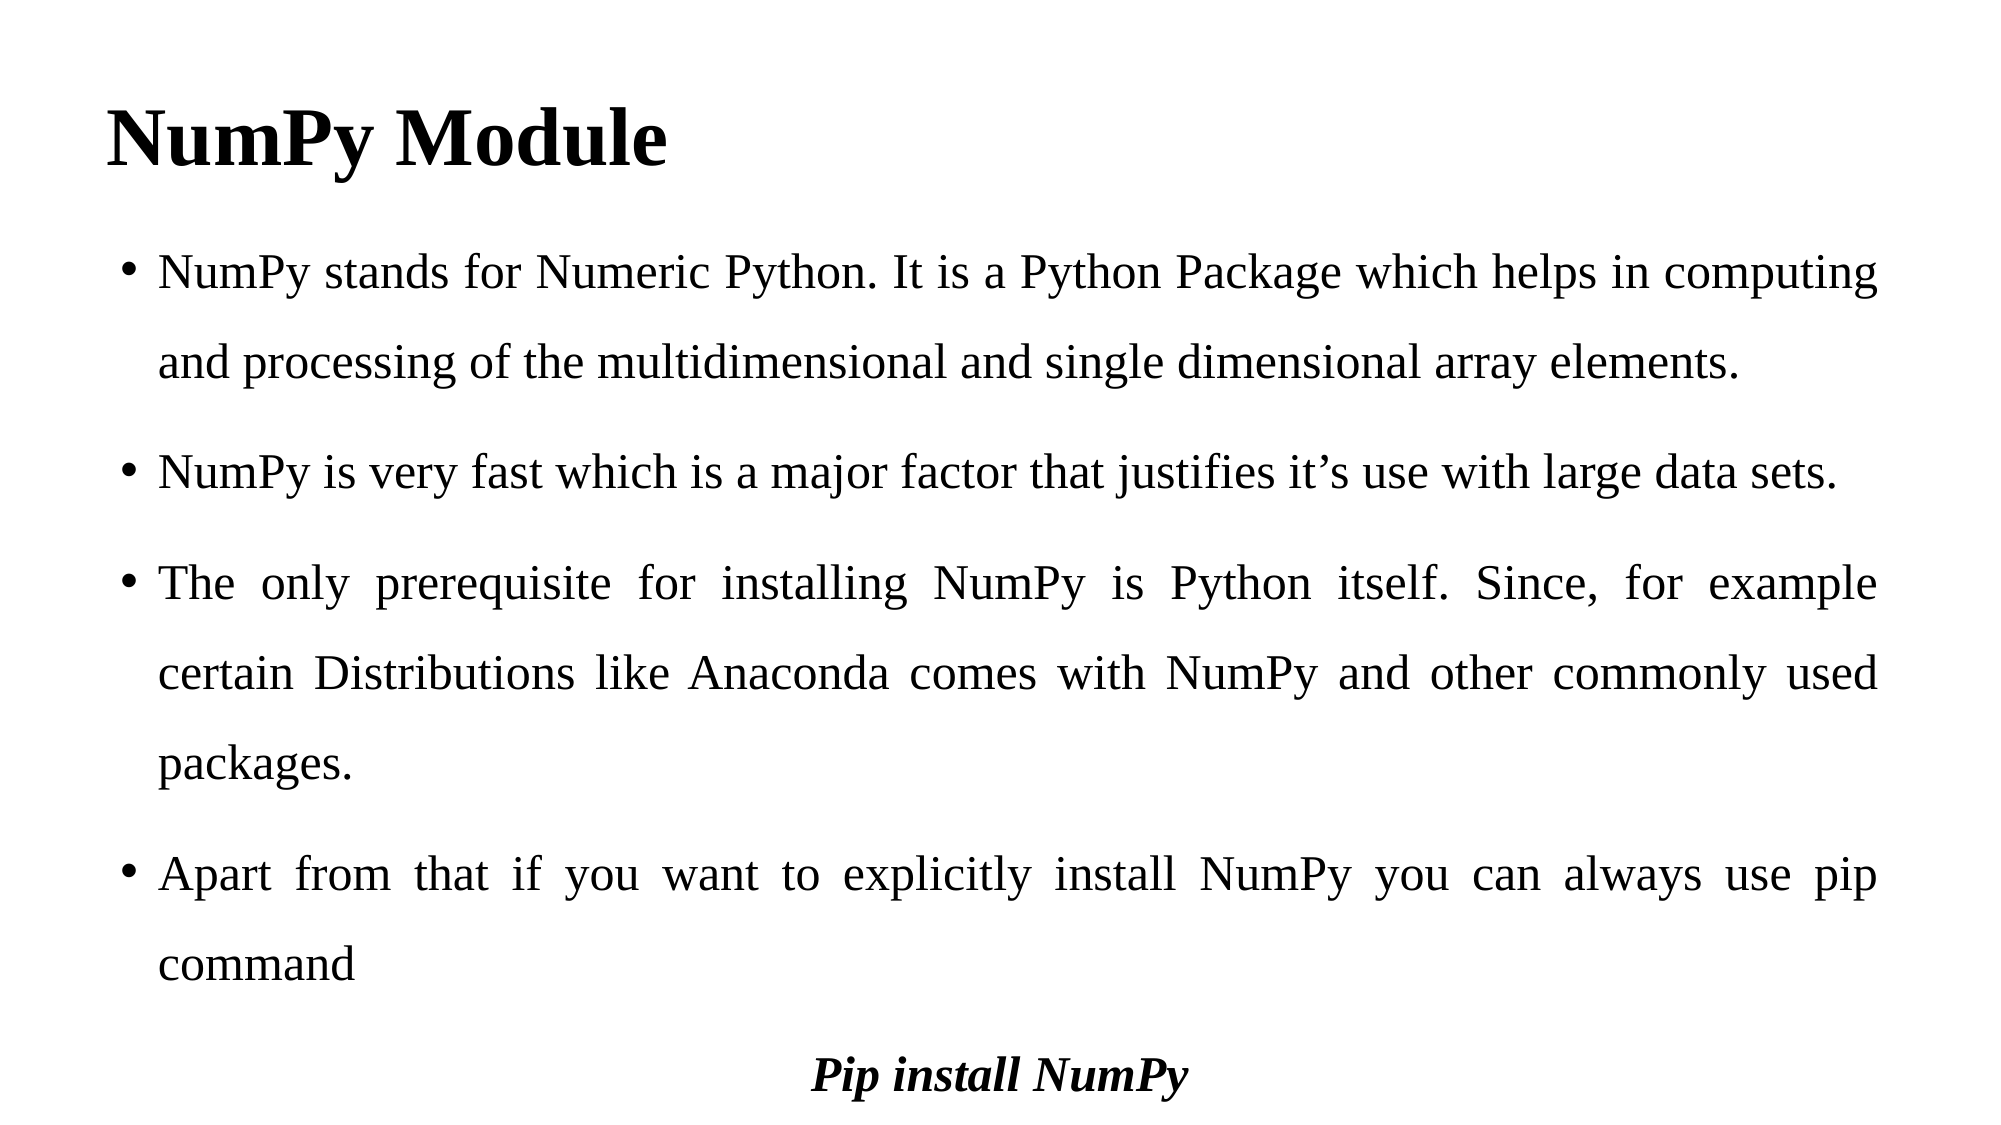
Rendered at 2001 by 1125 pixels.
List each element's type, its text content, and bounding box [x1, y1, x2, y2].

list NumPy stands for Numeric Python. It is a Python Package which helps in computing and processing of the multidimensional and single dimensional array elements. NumPy is very fast which is a major factor that justifies it’s use with large data sets. The only prerequisite for installing NumPy is Python itself. Since, for example certain Distributions like Anaconda comes with NumPy and other commonly used packages. Apart from that if you want to explicitly install NumPy you can always use pip command Pip install NumPy [105, 200, 1895, 976]
title NumPy Module [91, 29, 1955, 247]
